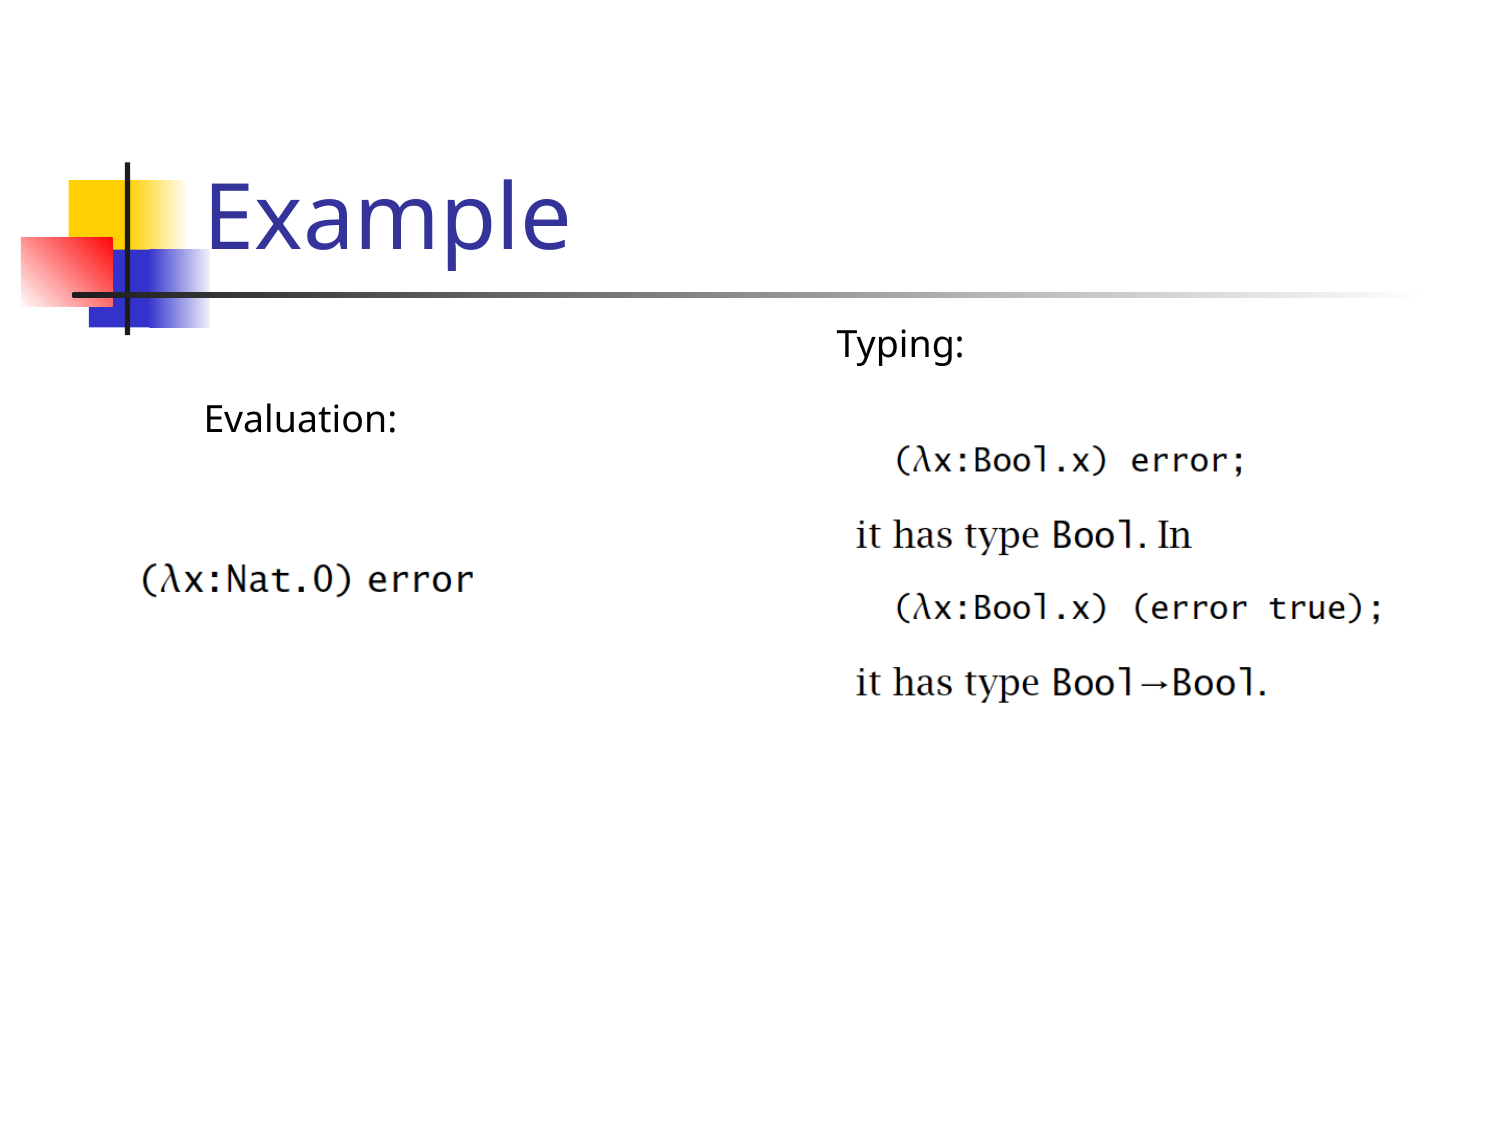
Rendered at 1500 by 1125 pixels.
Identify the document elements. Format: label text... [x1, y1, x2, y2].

picture [827, 416, 1439, 709]
text_box Evaluation: [188, 387, 500, 448]
picture [87, 537, 546, 630]
title Example [188, 35, 1468, 275]
text_box Typing: [821, 312, 1134, 373]
